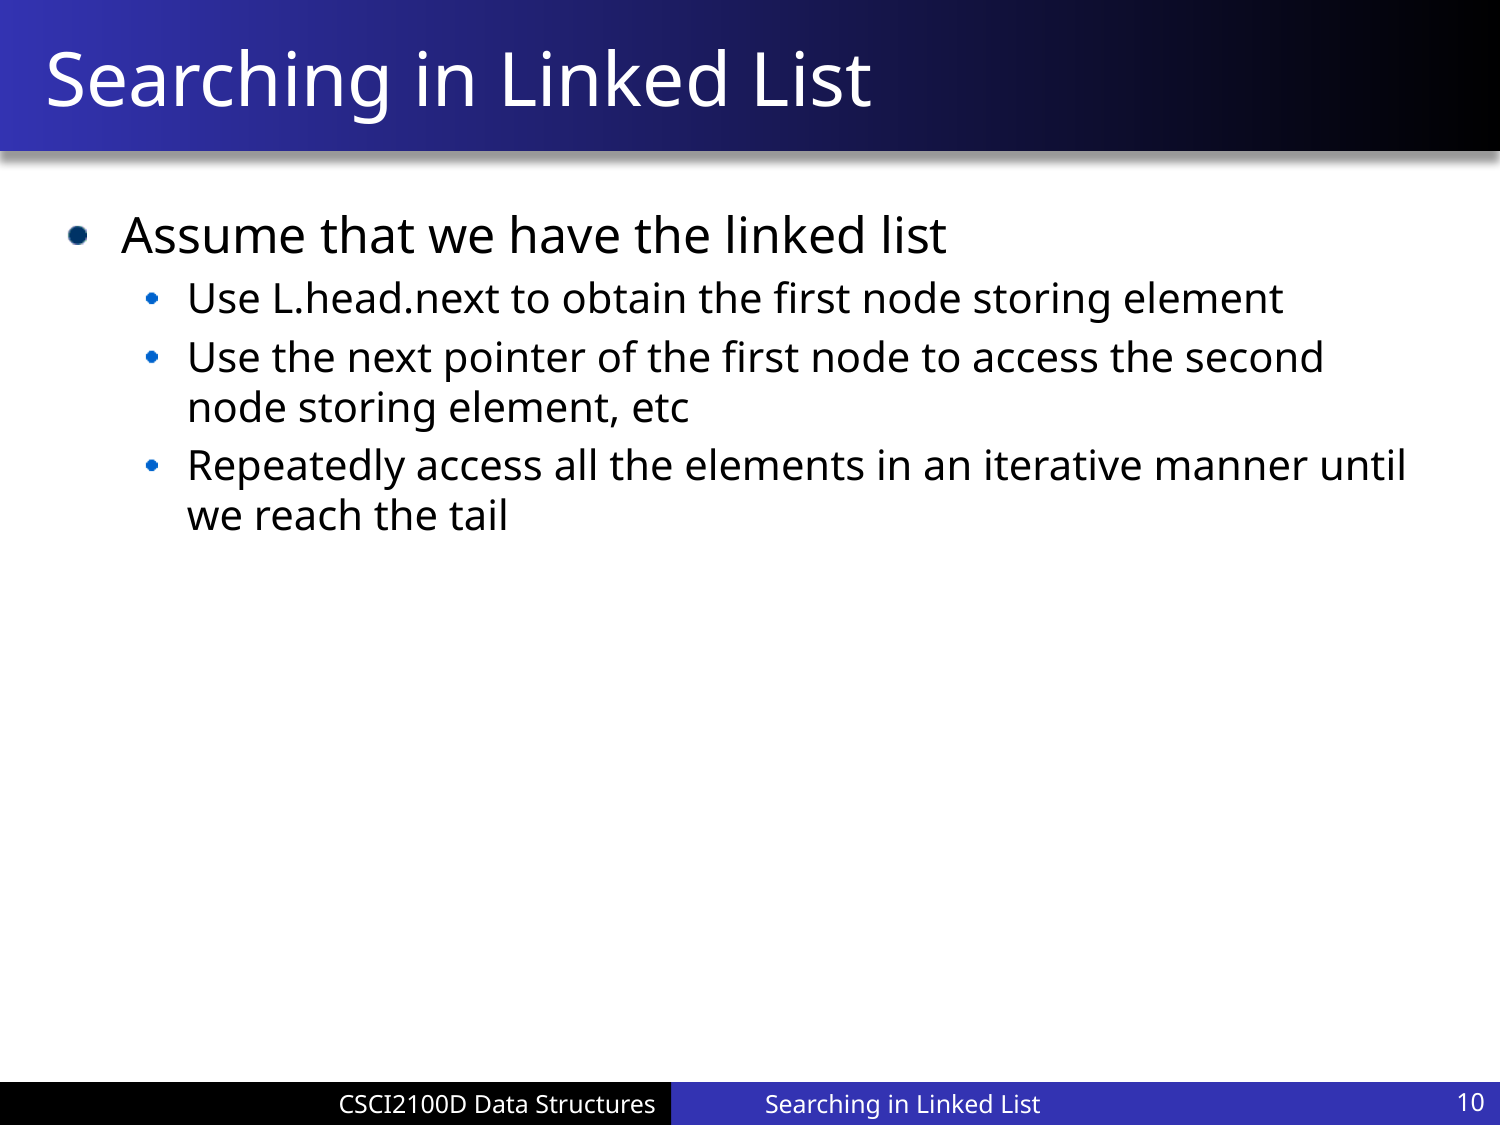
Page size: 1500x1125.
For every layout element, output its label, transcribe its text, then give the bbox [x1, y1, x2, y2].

picture [140, 455, 158, 473]
footer Searching in Linked List [750, 1082, 1312, 1125]
slide_number 10 [1312, 1082, 1500, 1125]
title Searching in Linked List [0, 2, 1500, 151]
picture [140, 288, 158, 306]
picture [65, 223, 87, 245]
picture [140, 346, 158, 365]
